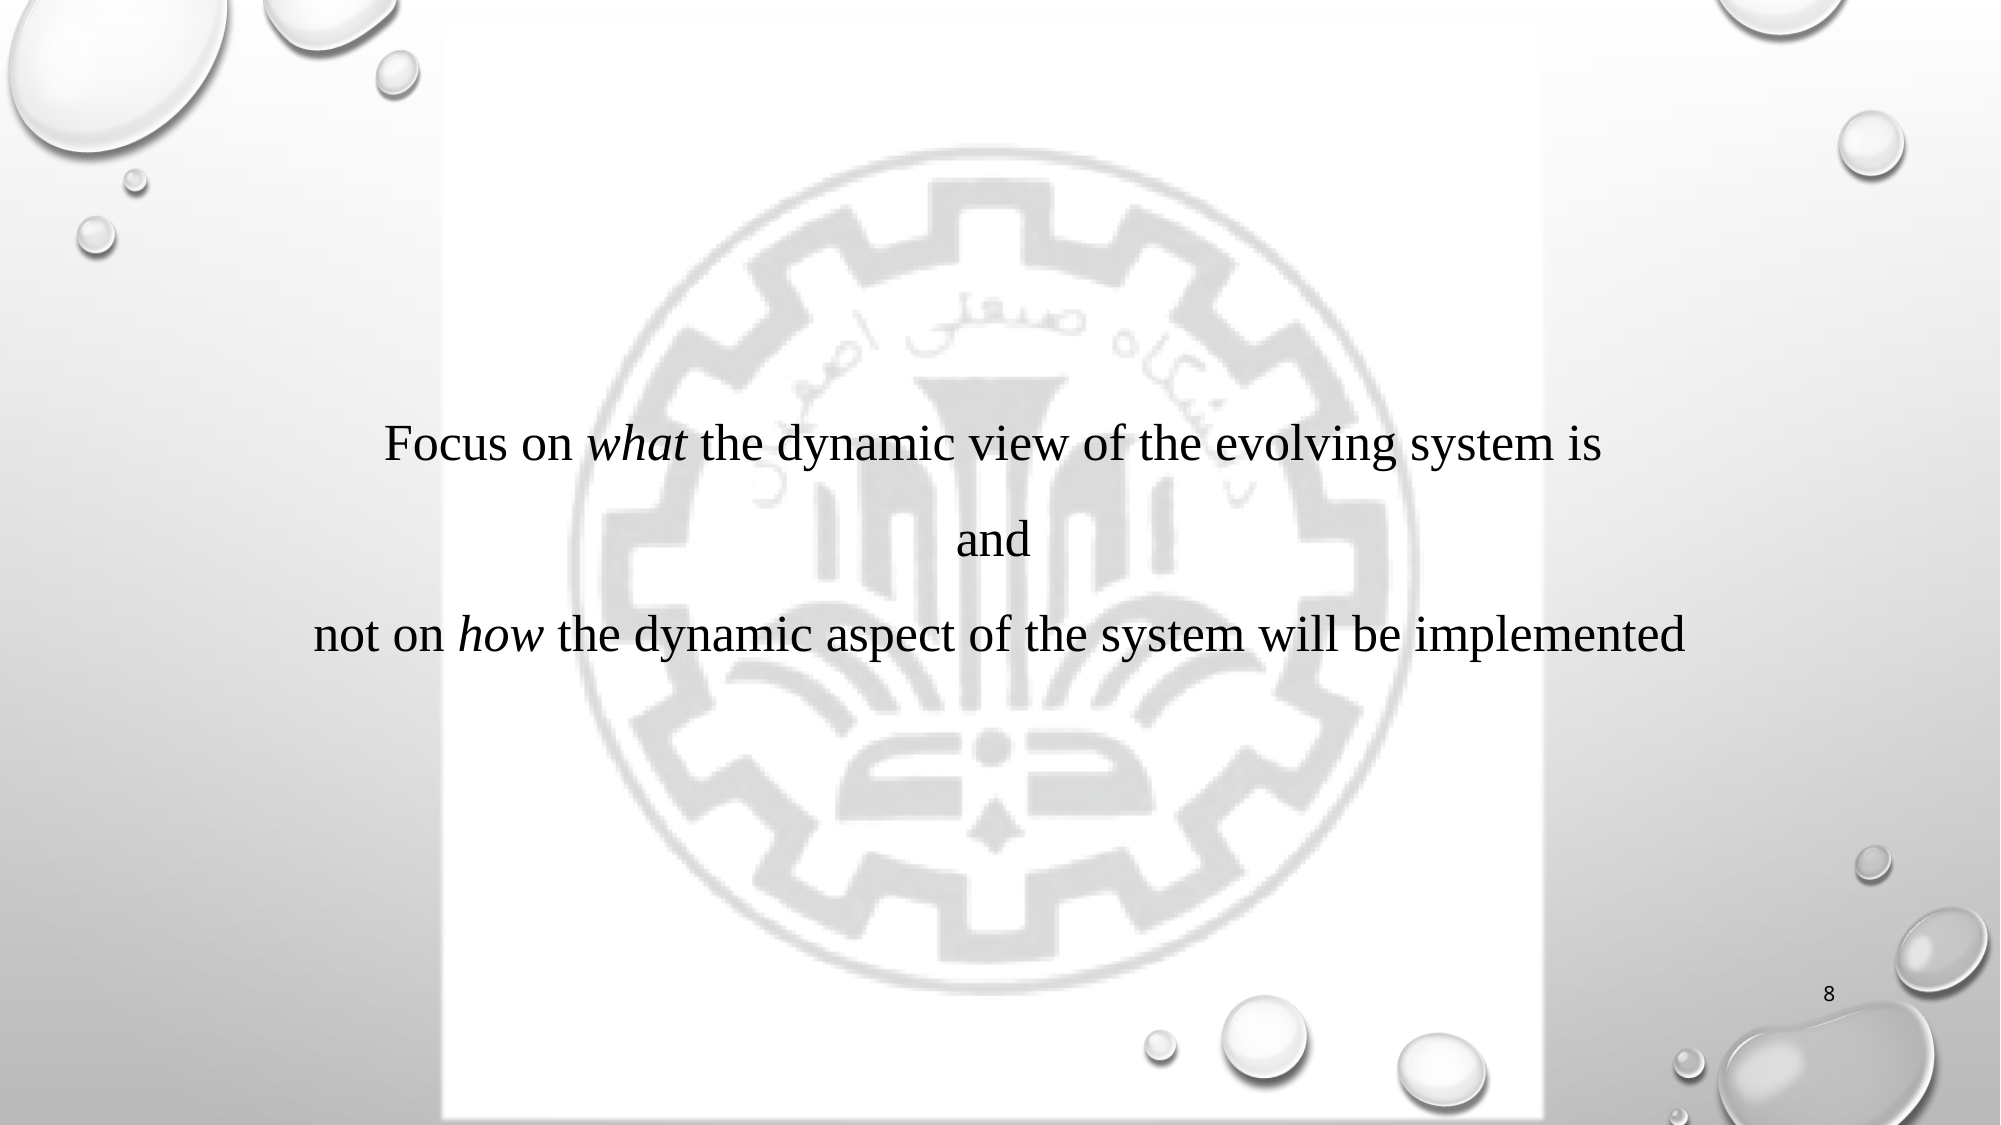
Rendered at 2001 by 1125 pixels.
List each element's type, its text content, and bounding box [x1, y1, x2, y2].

list Focus on what the dynamic view of the evolving system is and not on how the dynamic aspect of the system will be implemented [149, 388, 1850, 950]
picture [0, 0, 2000, 1125]
slide_number 8 [1724, 965, 1851, 1025]
